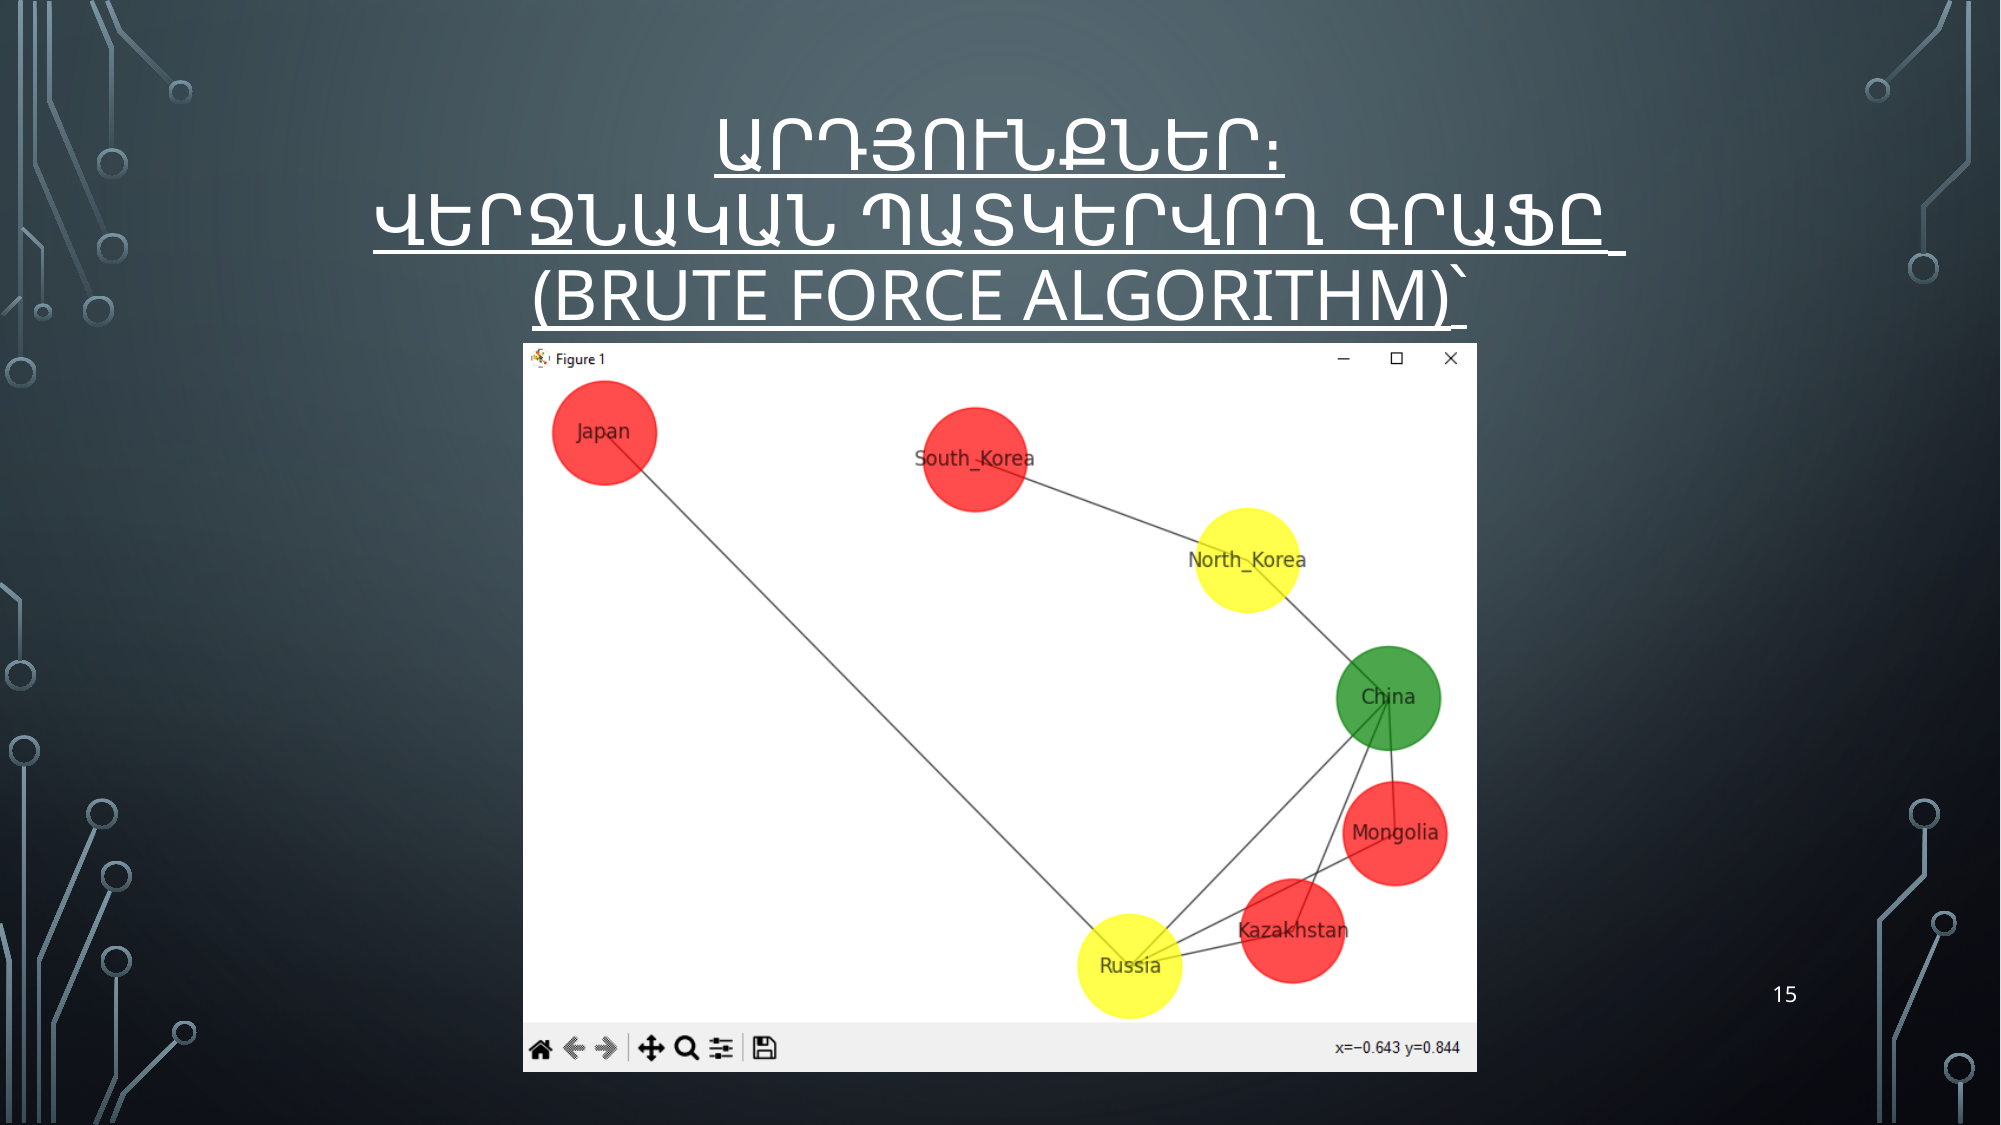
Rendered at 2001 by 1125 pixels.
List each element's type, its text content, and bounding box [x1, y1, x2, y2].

title Արդյունքներ։ Վերջնական պատկերվող գրաֆը (Brute force algorithm)՝ [187, 101, 1813, 344]
picture [522, 343, 1477, 1073]
slide_number 15 [1685, 965, 1813, 1025]
